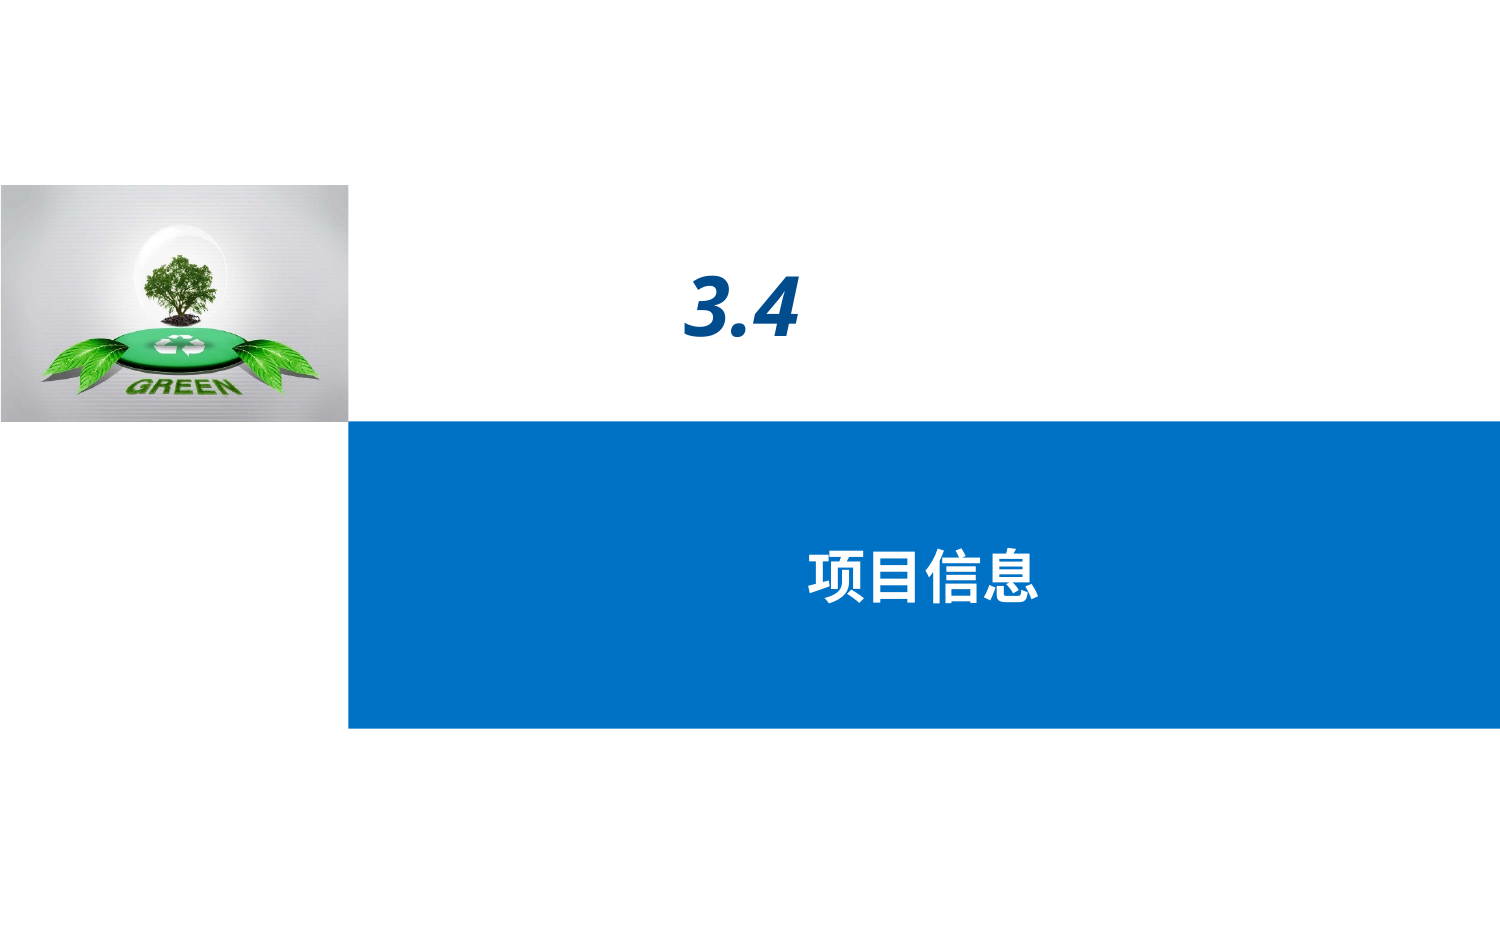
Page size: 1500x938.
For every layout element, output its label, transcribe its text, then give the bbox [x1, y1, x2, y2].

text_box 项目信息 [348, 421, 1500, 729]
text_box 3.4 [670, 245, 1179, 361]
picture [0, 185, 349, 422]
